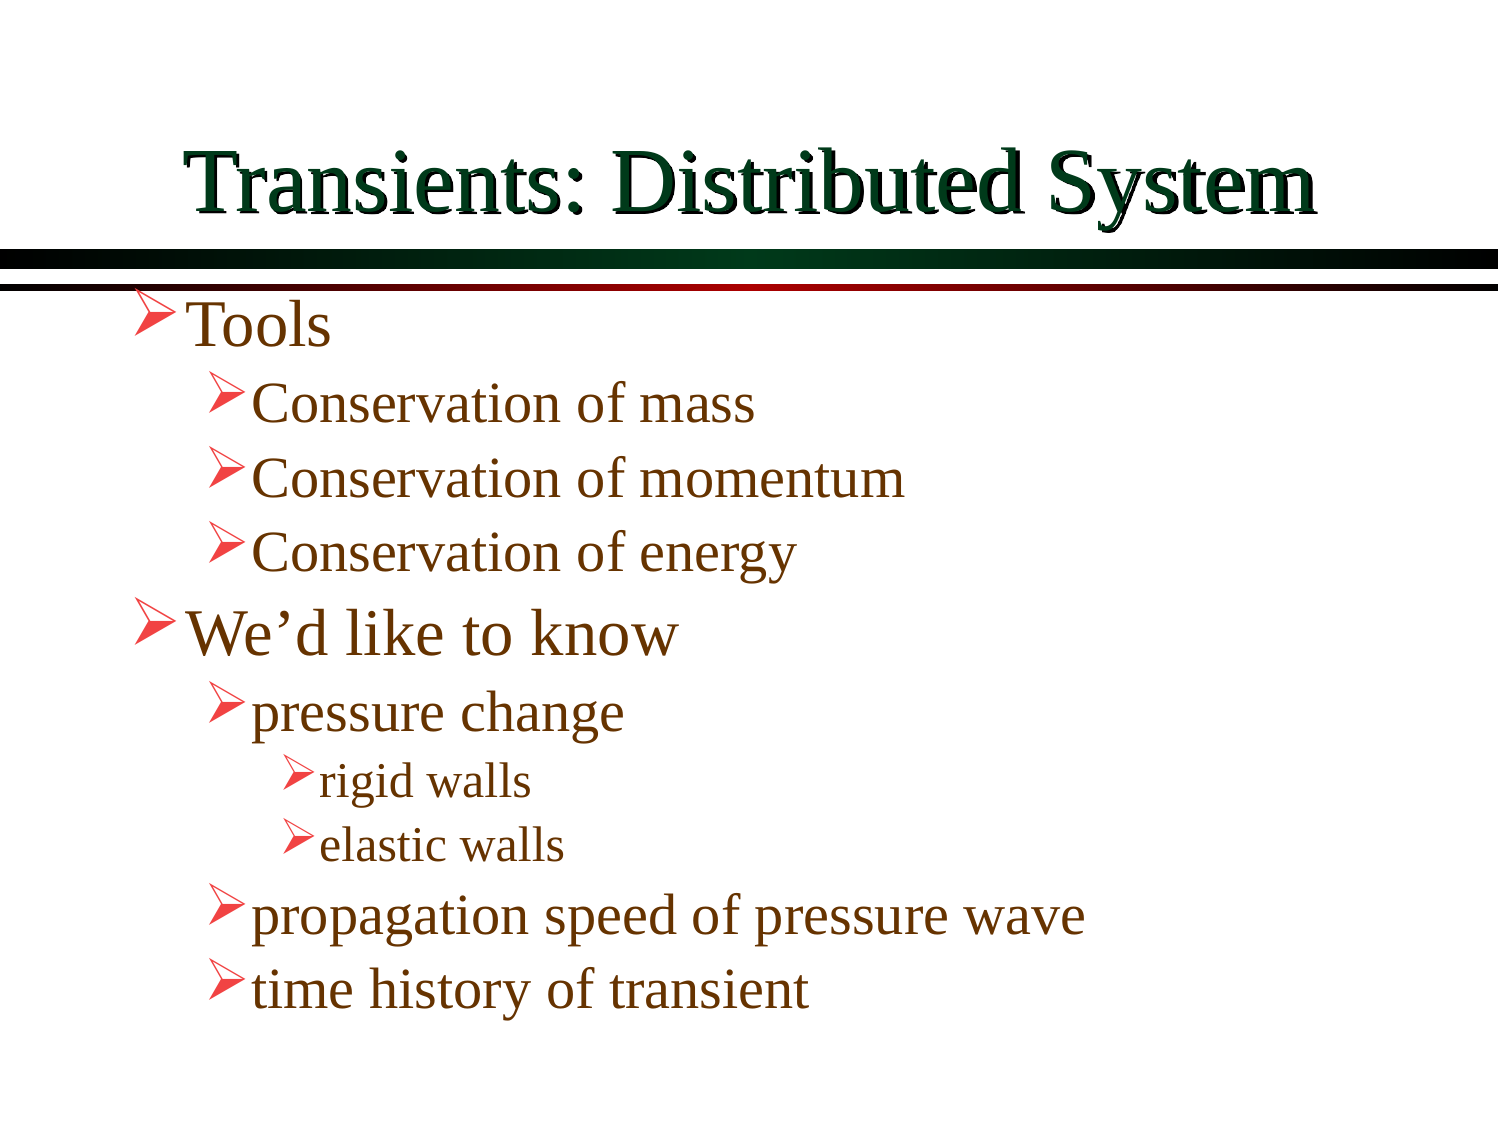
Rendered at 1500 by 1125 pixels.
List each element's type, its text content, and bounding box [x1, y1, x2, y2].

list Tools Conservation of mass Conservation of momentum Conservation of energy We’d like to know pressure change rigid walls elastic walls propagation speed of pressure wave time history of transient [114, 281, 1390, 1074]
title Transients: Distributed System [112, 49, 1388, 238]
